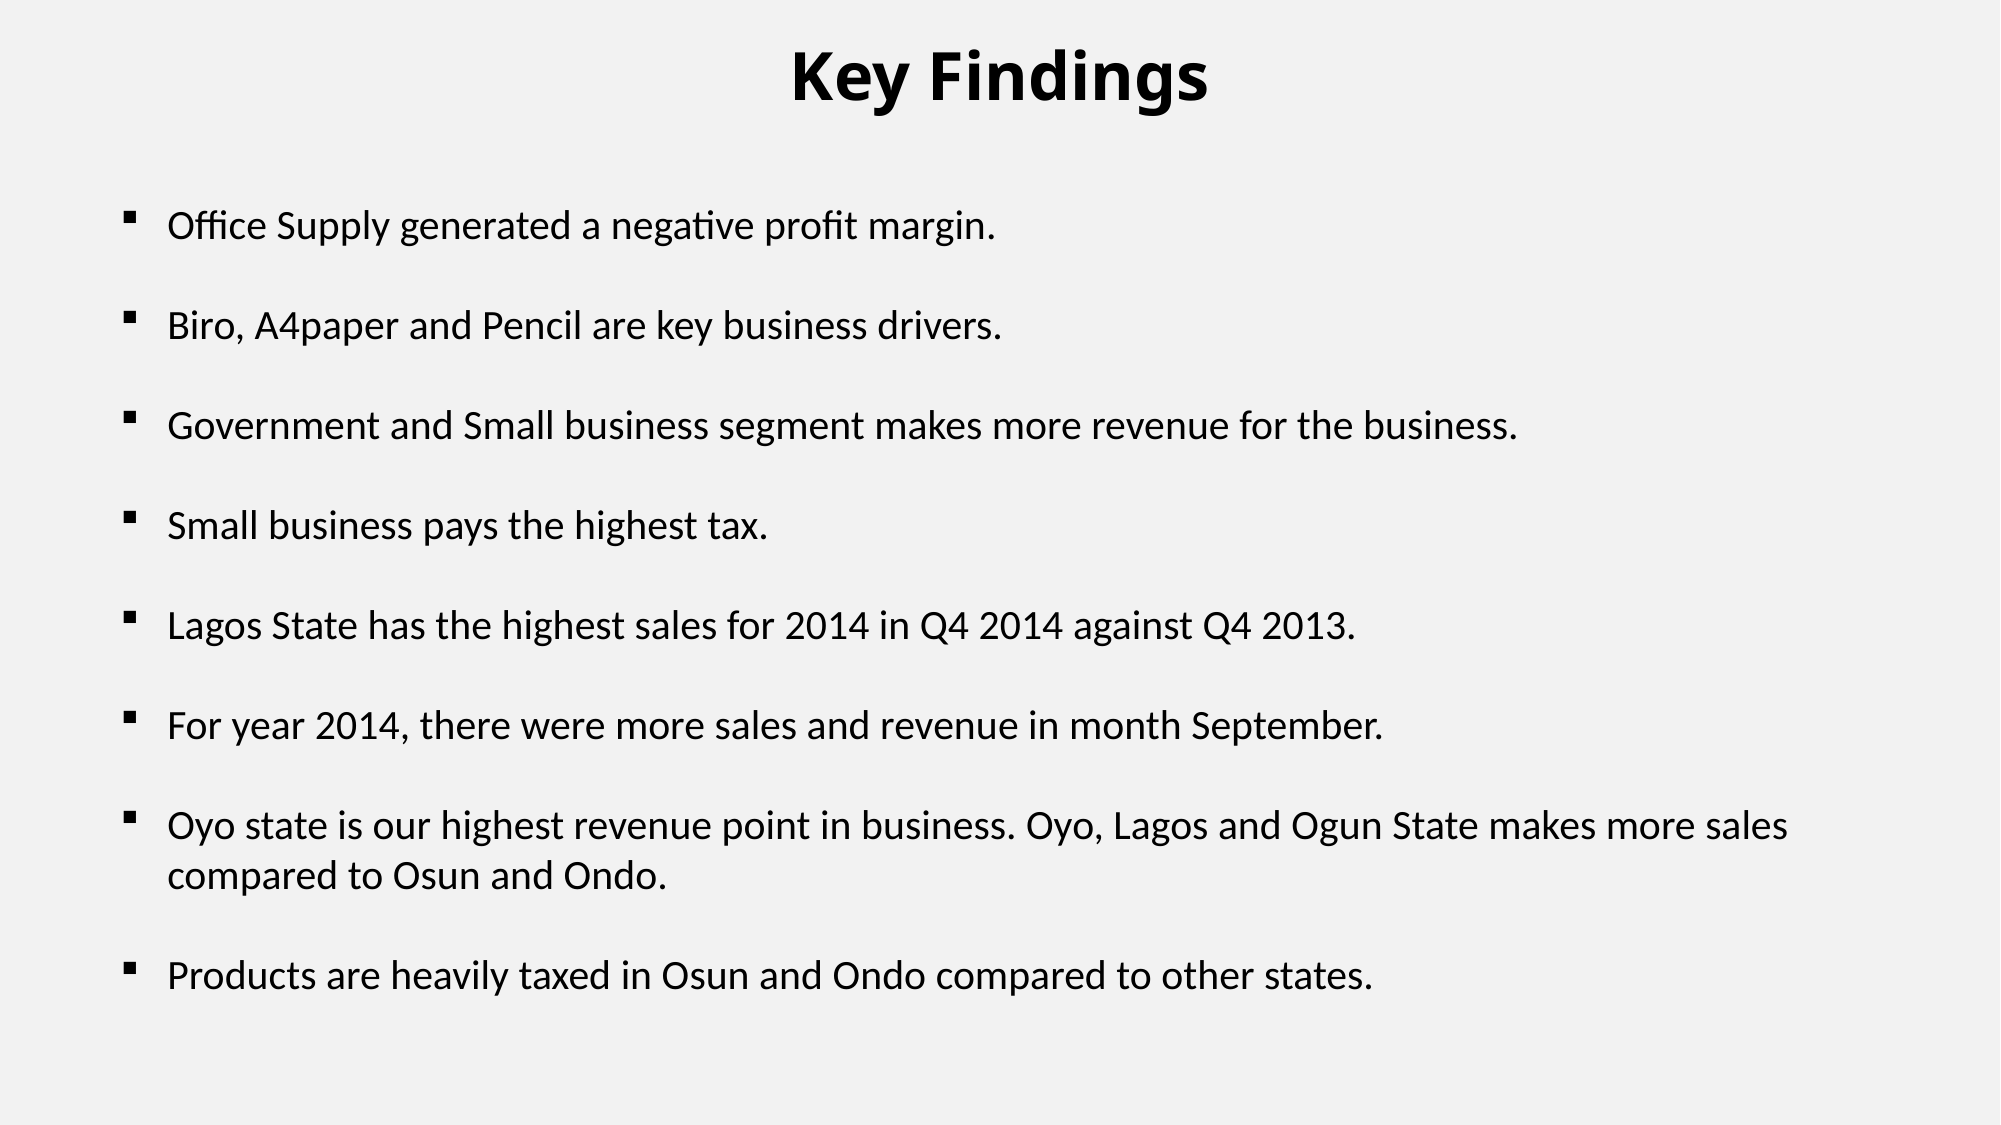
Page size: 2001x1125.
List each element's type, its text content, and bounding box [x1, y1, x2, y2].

title Key Findings [137, 0, 1863, 158]
text_box Office Supply generated a negative profit margin. Biro, A4paper and Pencil are key business drivers. Government and Small business segment makes more revenue for the business. Small business pays the highest tax. Lagos State has the highest sales for 2014 in Q4 2014 against Q4 2013. For year 2014, there were more sales and revenue in month September. Oyo state is our highest revenue point in business. Oyo, Lagos and Ogun State makes more sales compared to Osun and Ondo. Products are heavily taxed in Osun and Ondo compared to other states. [105, 190, 1912, 1056]
